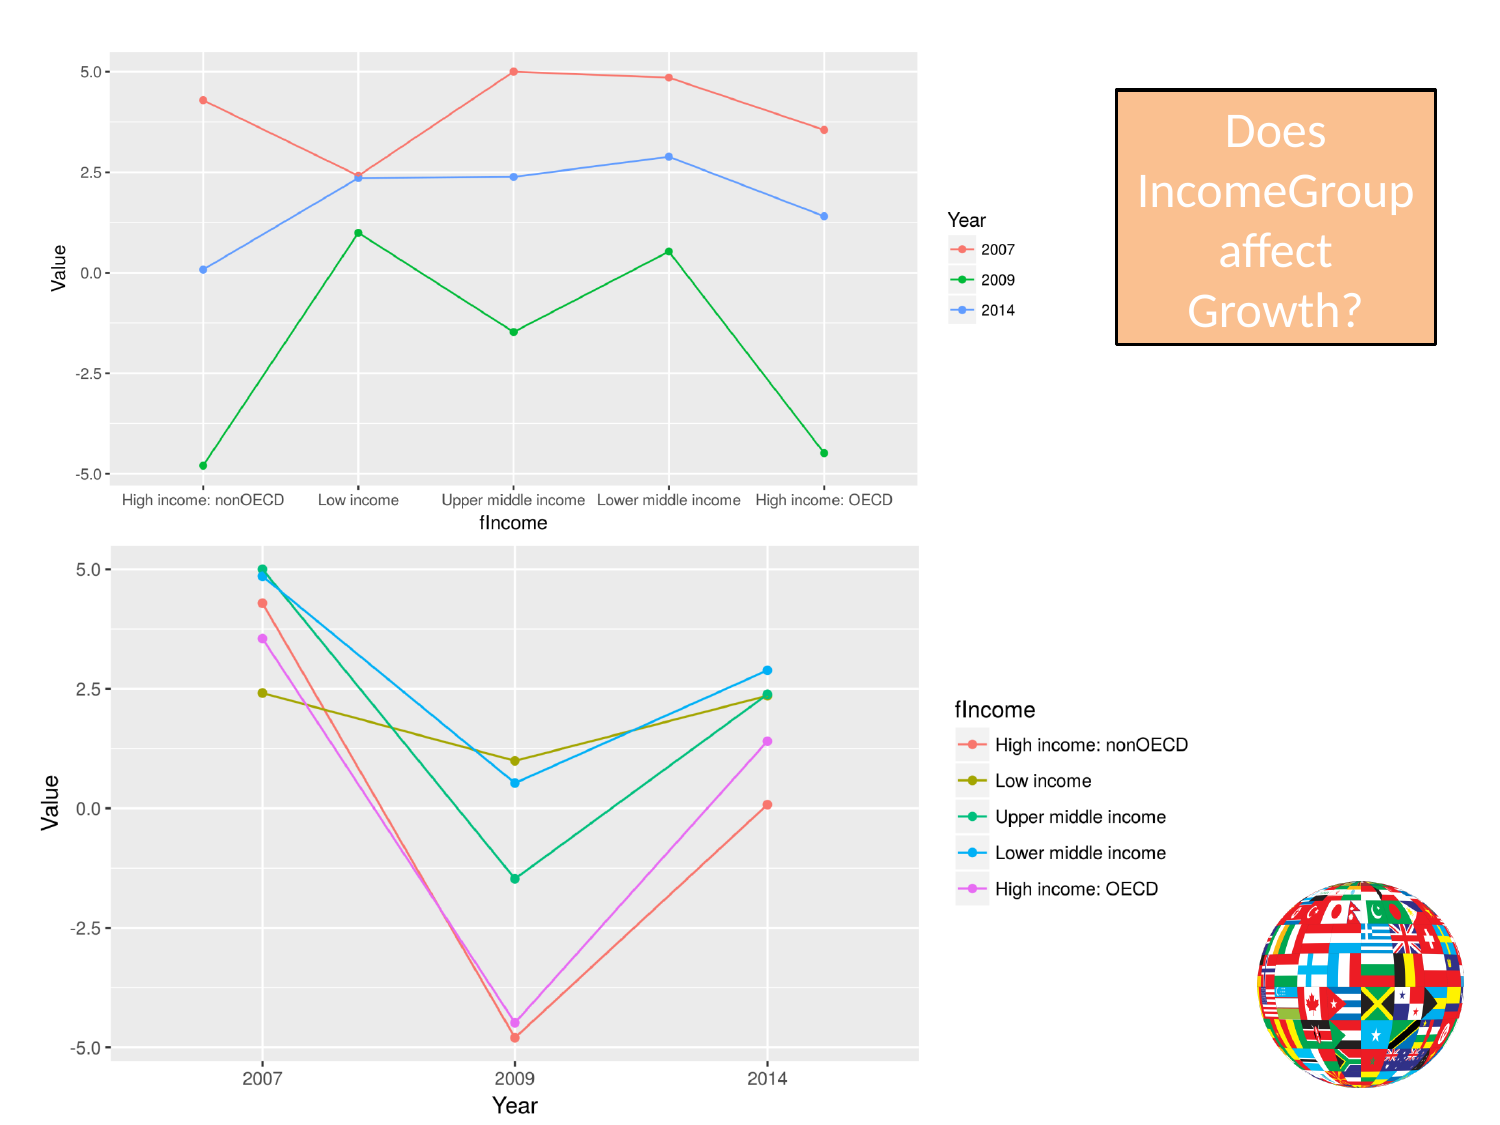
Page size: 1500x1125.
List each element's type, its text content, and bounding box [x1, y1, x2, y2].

picture [1257, 881, 1464, 1088]
picture [29, 42, 1211, 1125]
text_box Does IncomeGroup affect Growth? [1116, 89, 1436, 345]
